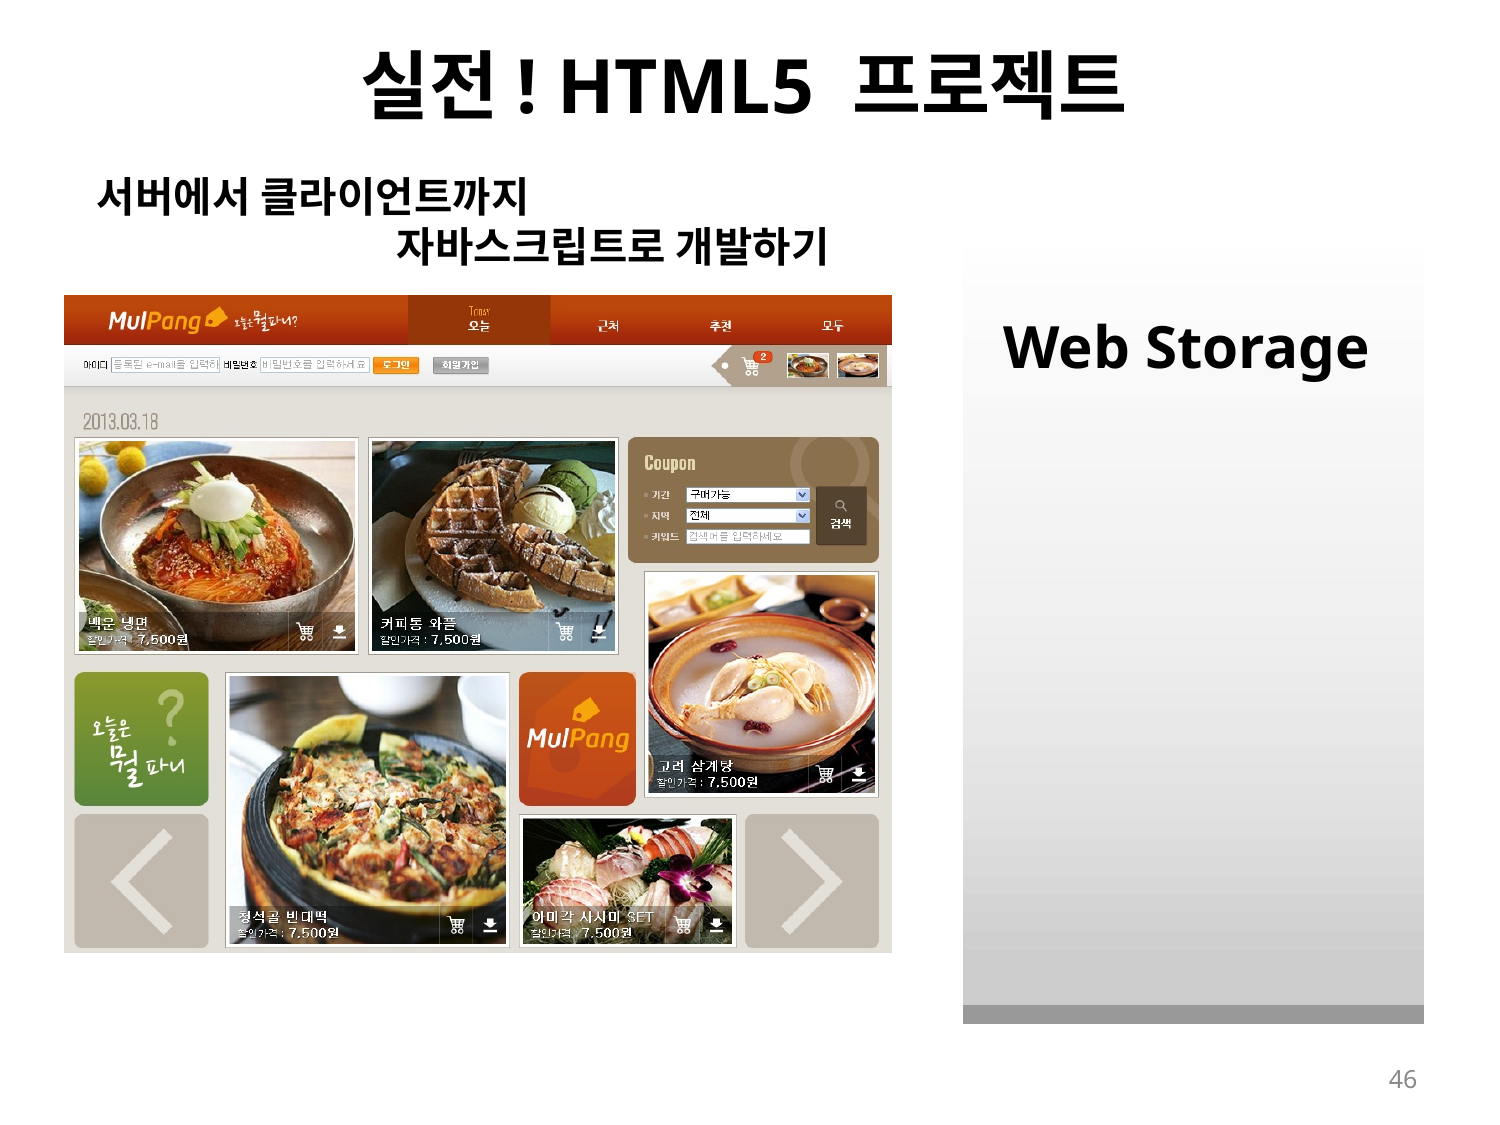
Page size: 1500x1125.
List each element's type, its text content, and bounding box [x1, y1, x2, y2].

picture [962, 136, 1424, 1024]
slide_number 46 [1082, 1050, 1433, 1111]
text_box 실전! HTML5 프로젝트 [253, 30, 1235, 136]
picture [64, 295, 892, 953]
text_box 서버에서 클라이언트까지 자바스크립트로 개발하기 [82, 163, 957, 279]
